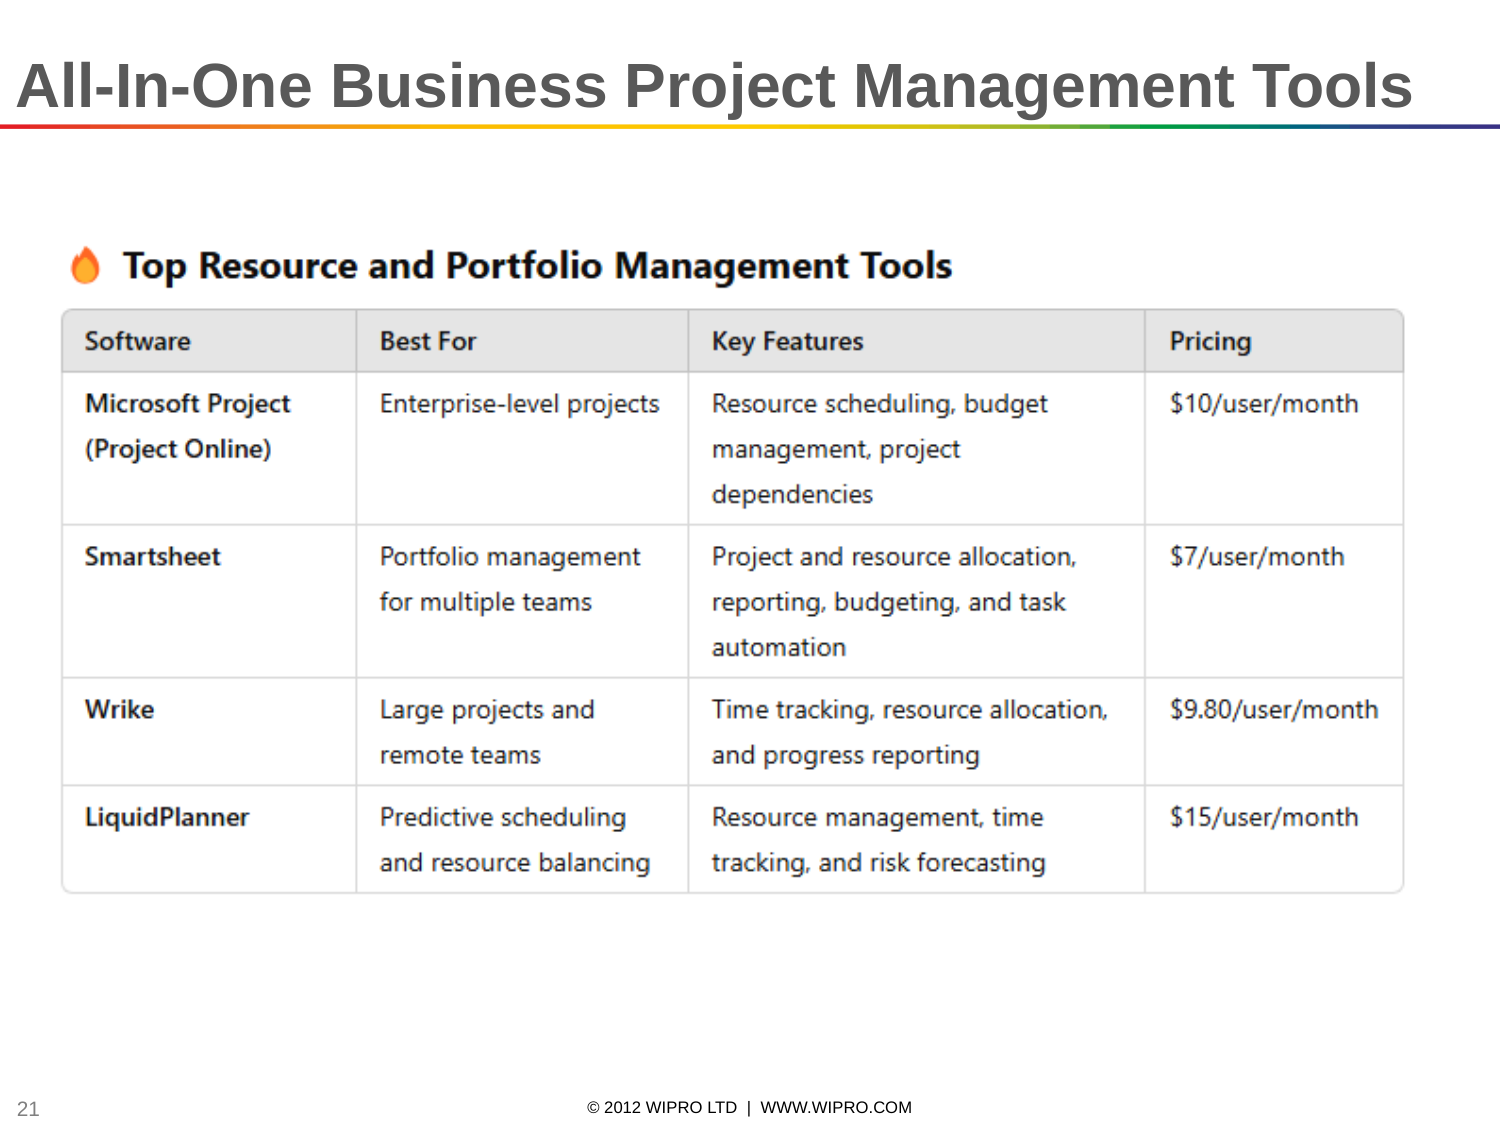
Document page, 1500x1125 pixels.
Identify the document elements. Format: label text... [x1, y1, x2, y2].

list All-In-One Business Project Management Tools [0, 0, 1500, 115]
picture [37, 224, 1418, 901]
